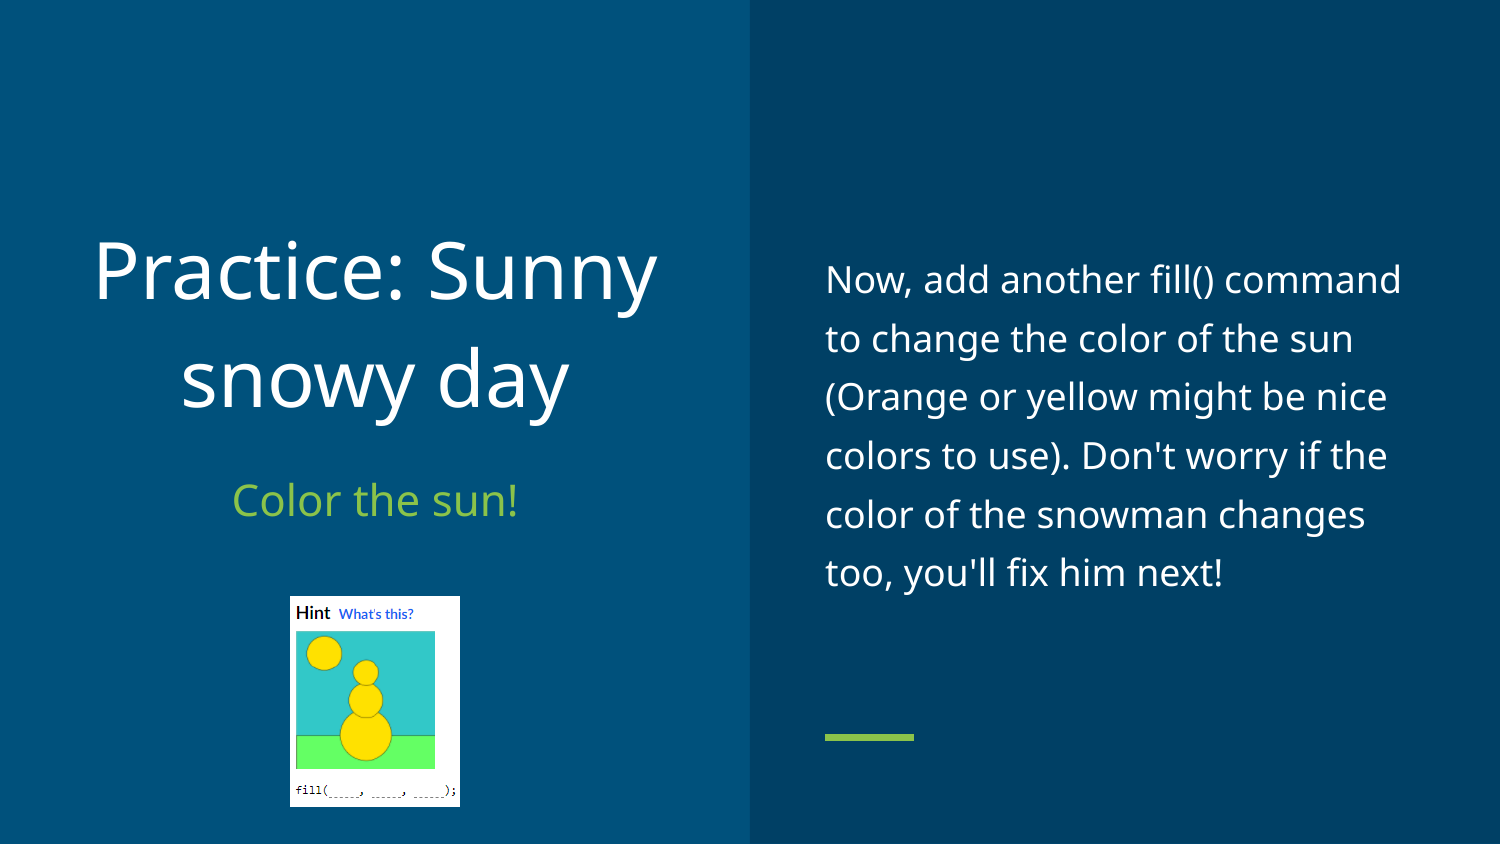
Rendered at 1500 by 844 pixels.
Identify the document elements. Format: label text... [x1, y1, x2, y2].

picture [291, 597, 459, 806]
subtitle Color the sun! [43, 454, 708, 675]
title Practice: Sunny snowy day [43, 198, 708, 446]
list Now, add another fill() command to change the color of the sun (Orange or yellow might be nice colors to use). Don't worry if the color of the snowman changes too, you'll fix him next! [810, 118, 1440, 725]
